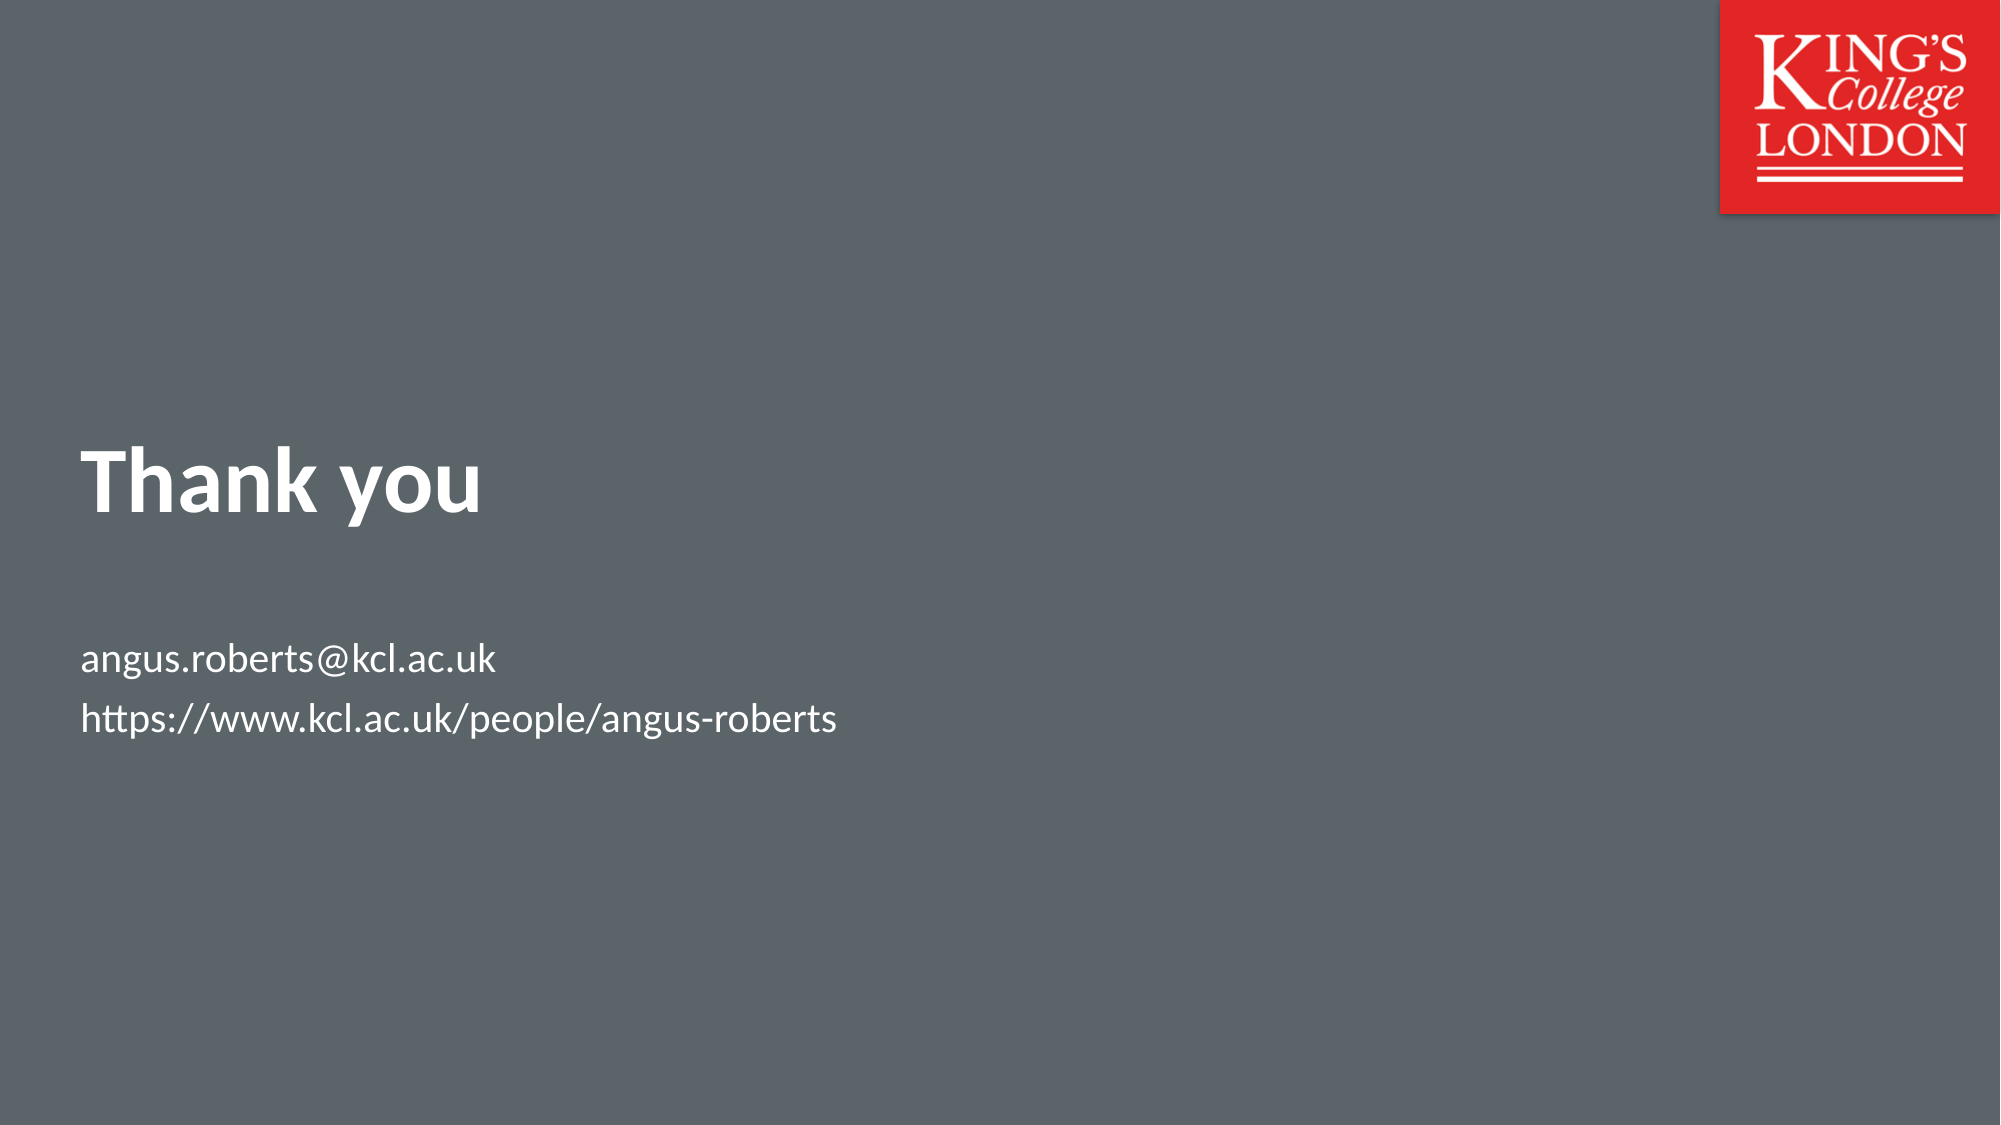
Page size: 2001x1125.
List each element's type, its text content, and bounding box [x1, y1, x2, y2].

title Thank you [80, 358, 1338, 532]
list angus.roberts@kcl.ac.uk https://www.kcl.ac.uk/people/angus-roberts [80, 561, 1923, 975]
picture [1720, 0, 2000, 214]
